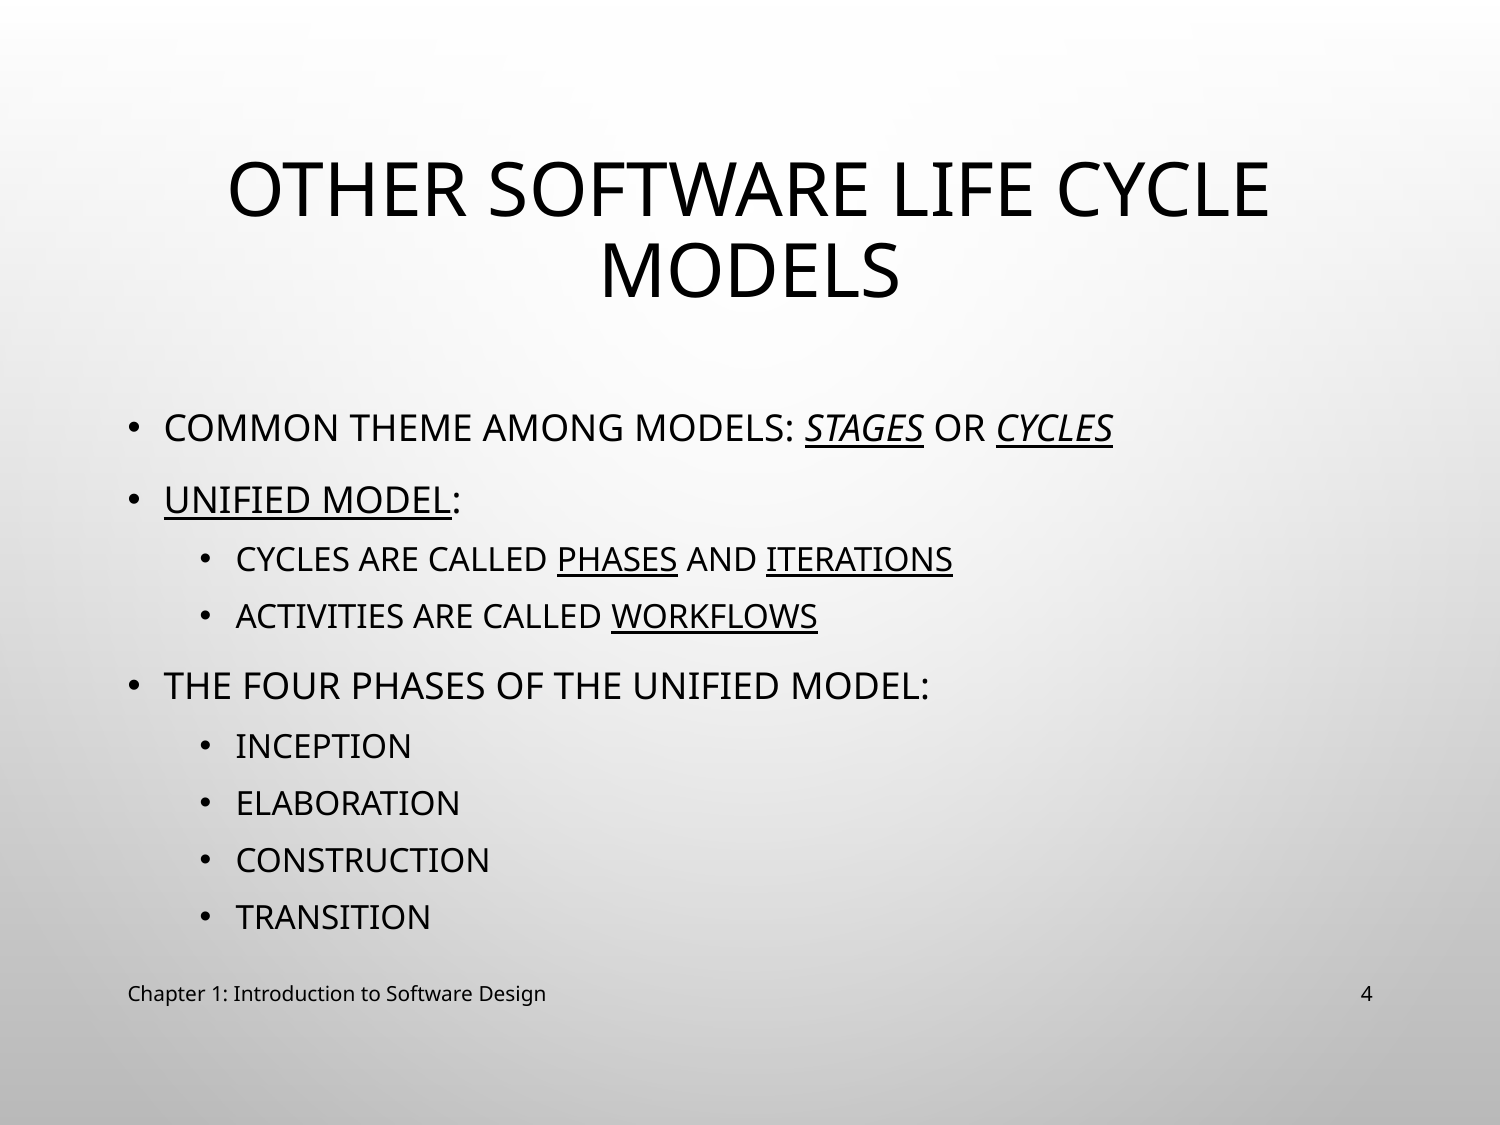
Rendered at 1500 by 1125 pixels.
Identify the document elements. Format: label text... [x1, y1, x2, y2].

picture [0, 0, 1500, 1125]
footer Chapter 1: Introduction to Software Design [112, 965, 934, 1025]
list Common theme among models: stages or cycles Unified Model: Cycles are called phases and iterations Activities are called workflows The four phases of the Unified Model: Inception Elaboration Construction Transition [112, 388, 1388, 950]
slide_number 4 [1293, 965, 1388, 1025]
title Other Software Life Cycle Models [112, 101, 1388, 364]
